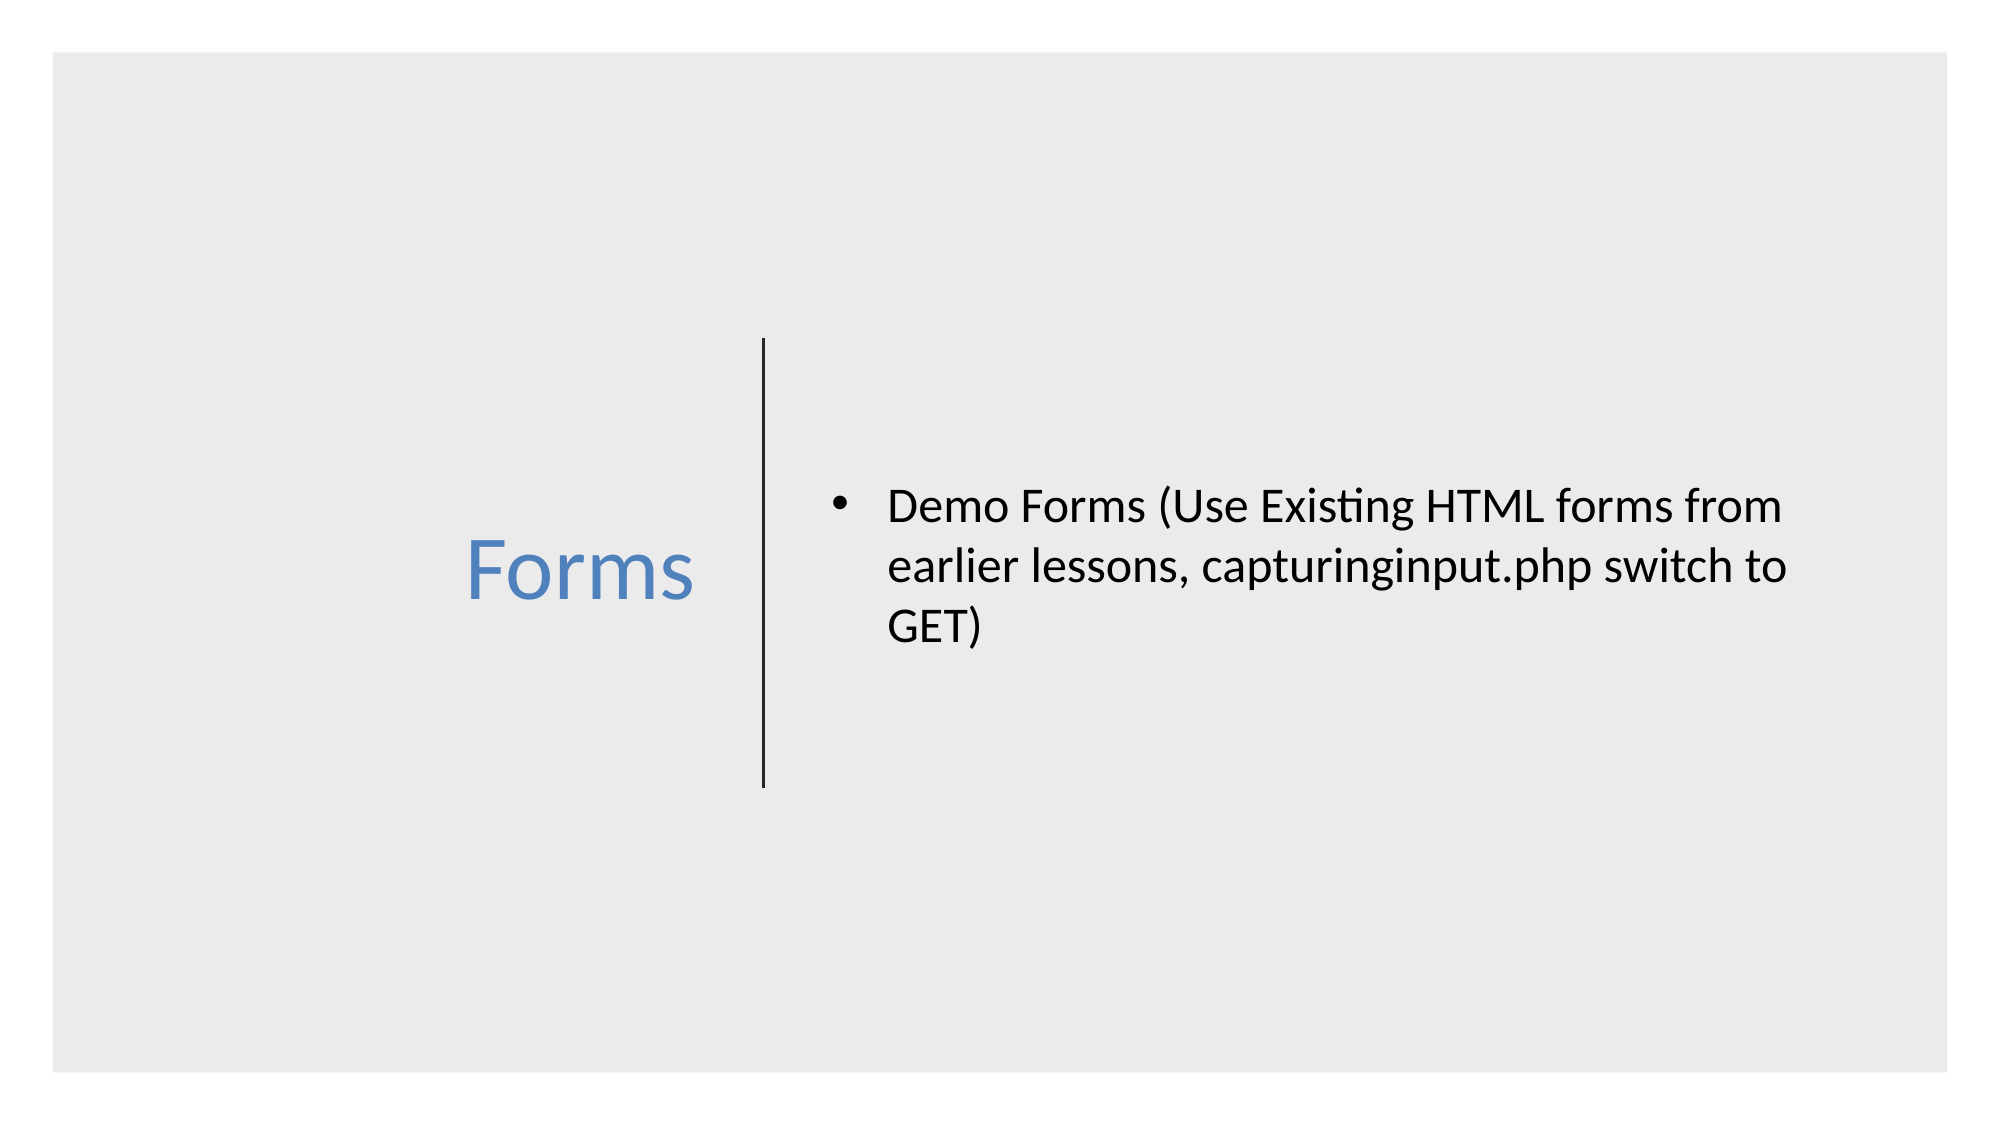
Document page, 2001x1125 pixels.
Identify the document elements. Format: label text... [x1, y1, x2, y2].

title Forms [137, 158, 711, 967]
list Demo Forms (Use Existing HTML forms from earlier lessons, capturinginput.php switch to GET) [816, 158, 1863, 967]
text_box [51, 50, 1949, 1074]
